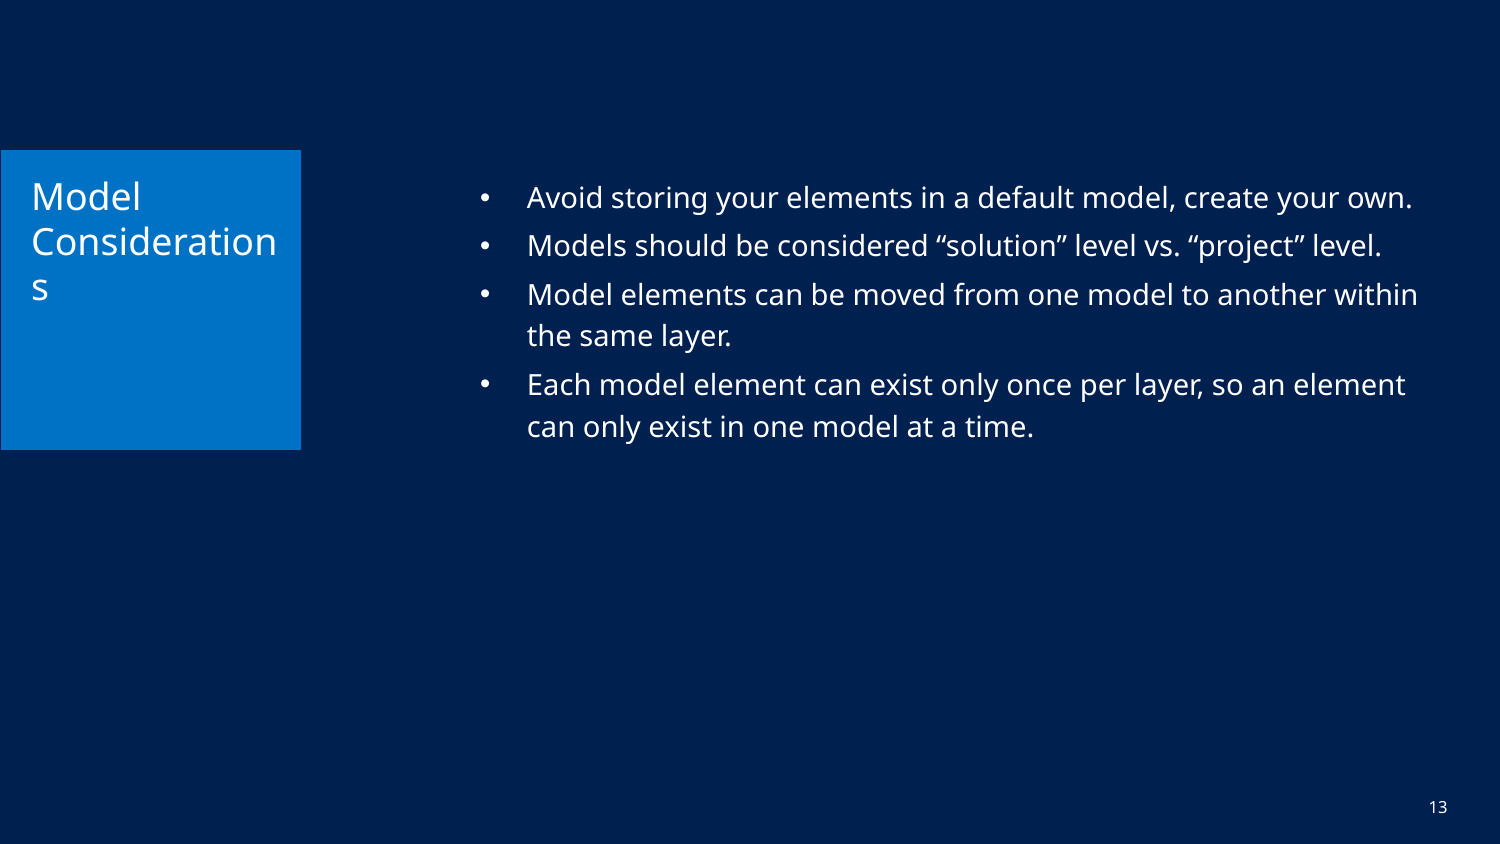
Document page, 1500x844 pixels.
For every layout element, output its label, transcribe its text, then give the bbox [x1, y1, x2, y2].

list Avoid storing your elements in a default model, create your own. Models should be considered “solution” level vs. “project” level. Model elements can be moved from one model to another within the same layer. Each model element can exist only once per layer, so an element can only exist in one model at a time. [450, 150, 1463, 772]
title Model Considerations [1, 150, 302, 450]
slide_number 13 [1112, 782, 1463, 827]
